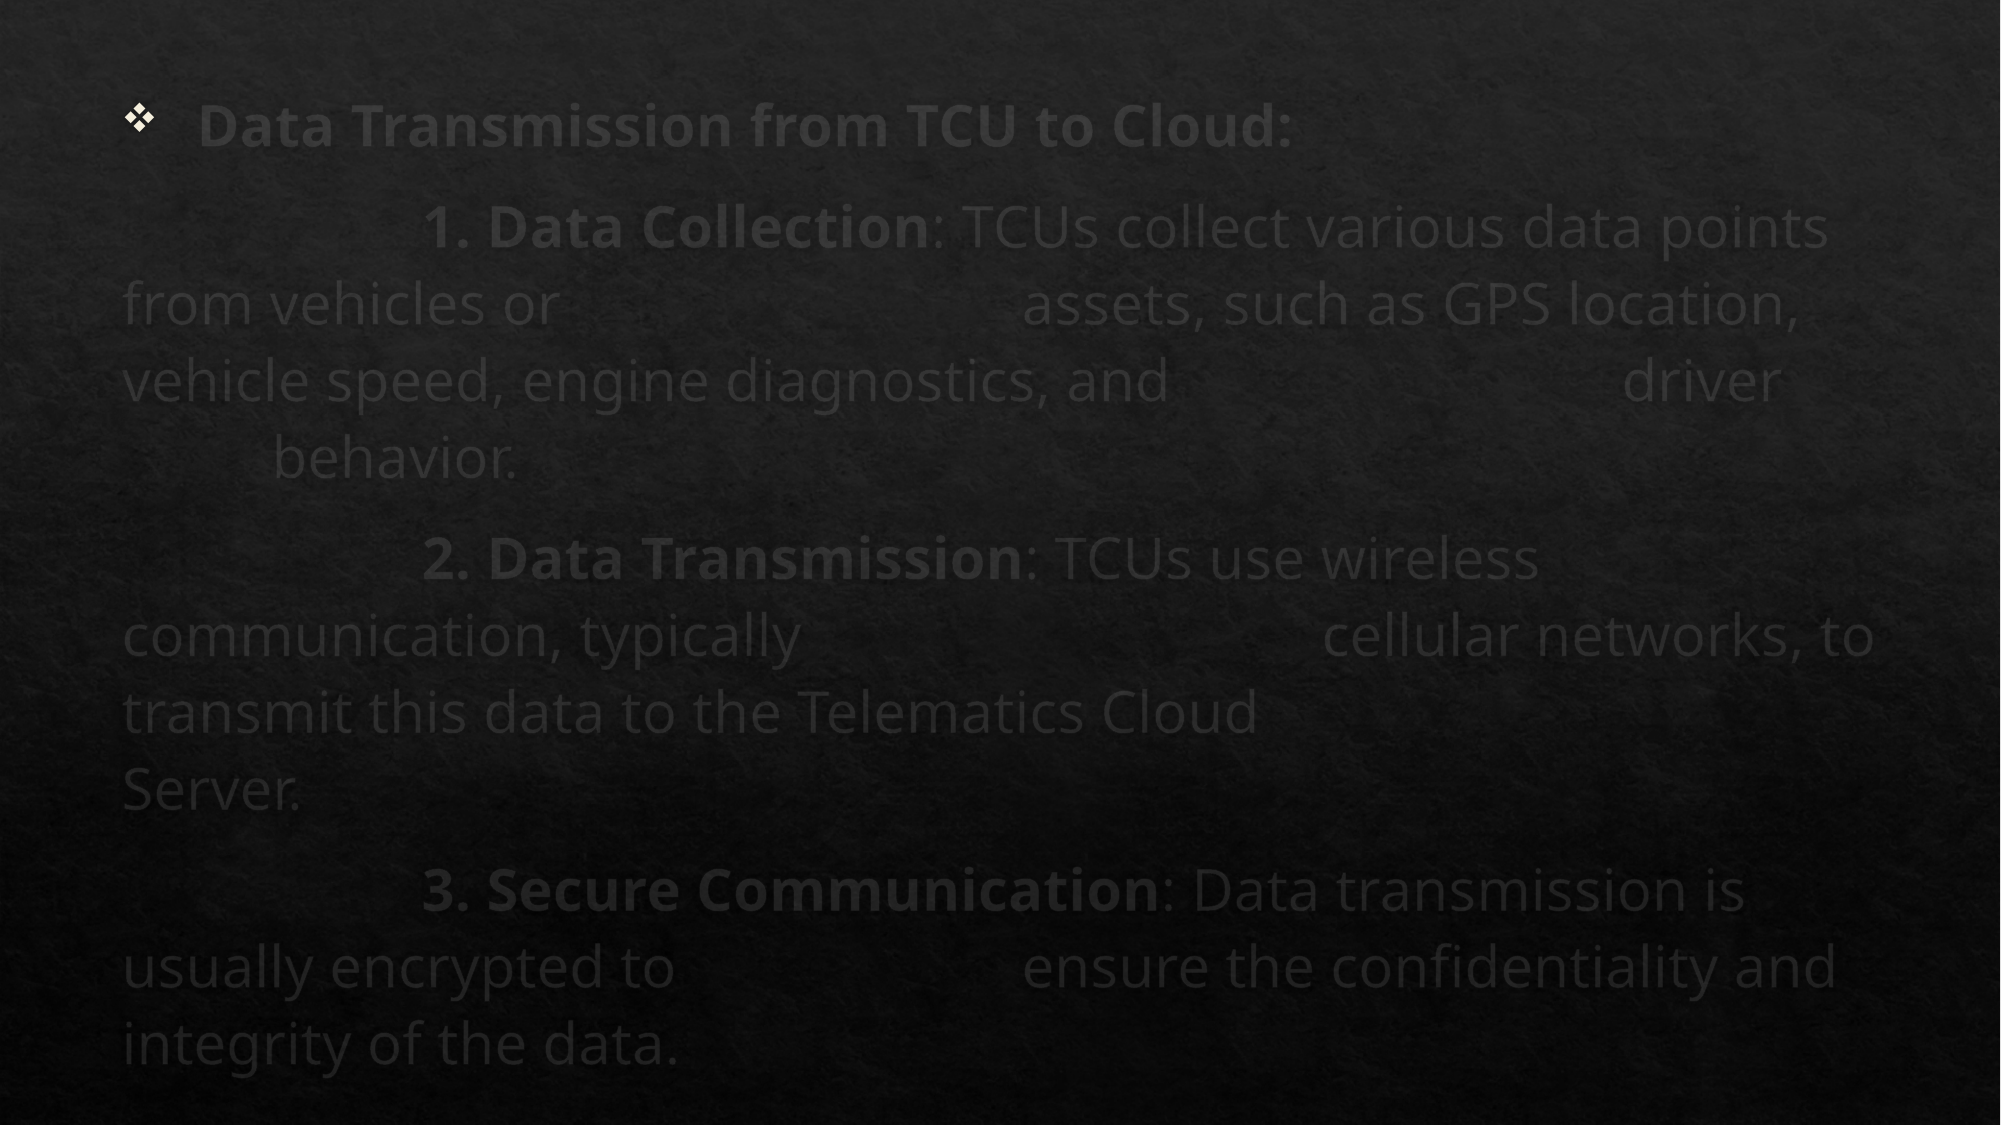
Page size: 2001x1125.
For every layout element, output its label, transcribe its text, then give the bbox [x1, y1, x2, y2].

list Data Transmission from TCU to Cloud: 1. Data Collection: TCUs collect various data points from vehicles or assets, such as GPS location, vehicle speed, engine diagnostics, and driver behavior. 2. Data Transmission: TCUs use wireless communication, typically cellular networks, to transmit this data to the Telematics Cloud Server. 3. Secure Communication: Data transmission is usually encrypted to ensure the confidentiality and integrity of the data. [106, 73, 1918, 1090]
